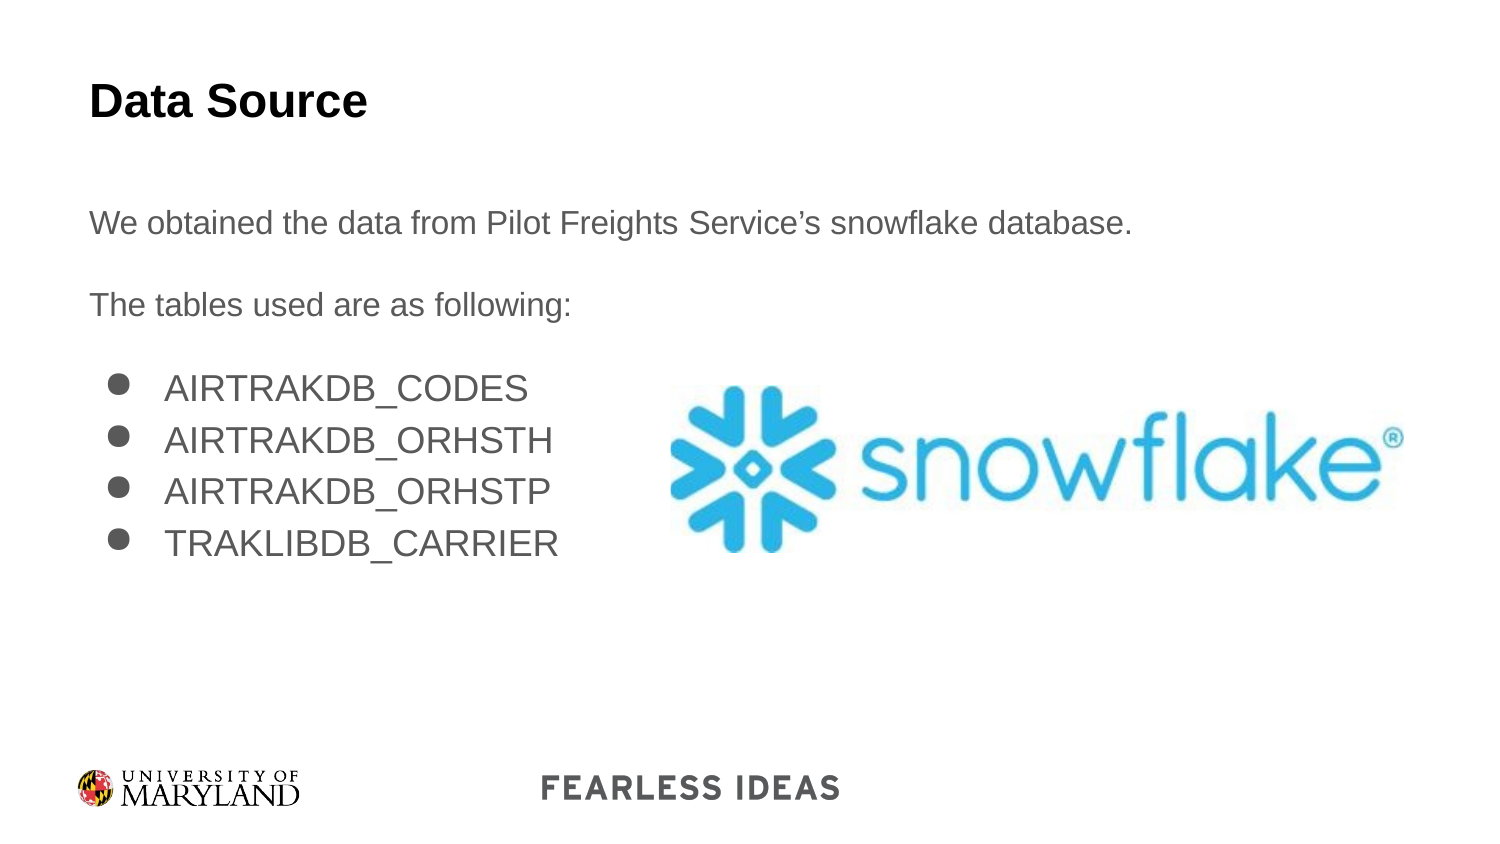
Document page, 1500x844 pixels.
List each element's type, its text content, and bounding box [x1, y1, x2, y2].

title Data Source [87, 67, 371, 199]
picture [72, 765, 300, 807]
text_box We obtained the data from Pilot Freights Service’s snowflake database. The tables used are as following: AIRTRAKDB_CODES AIRTRAKDB_ORHSTH AIRTRAKDB_ORHSTP TRAKLIBDB_CARRIER [87, 199, 1143, 564]
text_box [670, 385, 1404, 553]
picture [531, 764, 850, 811]
